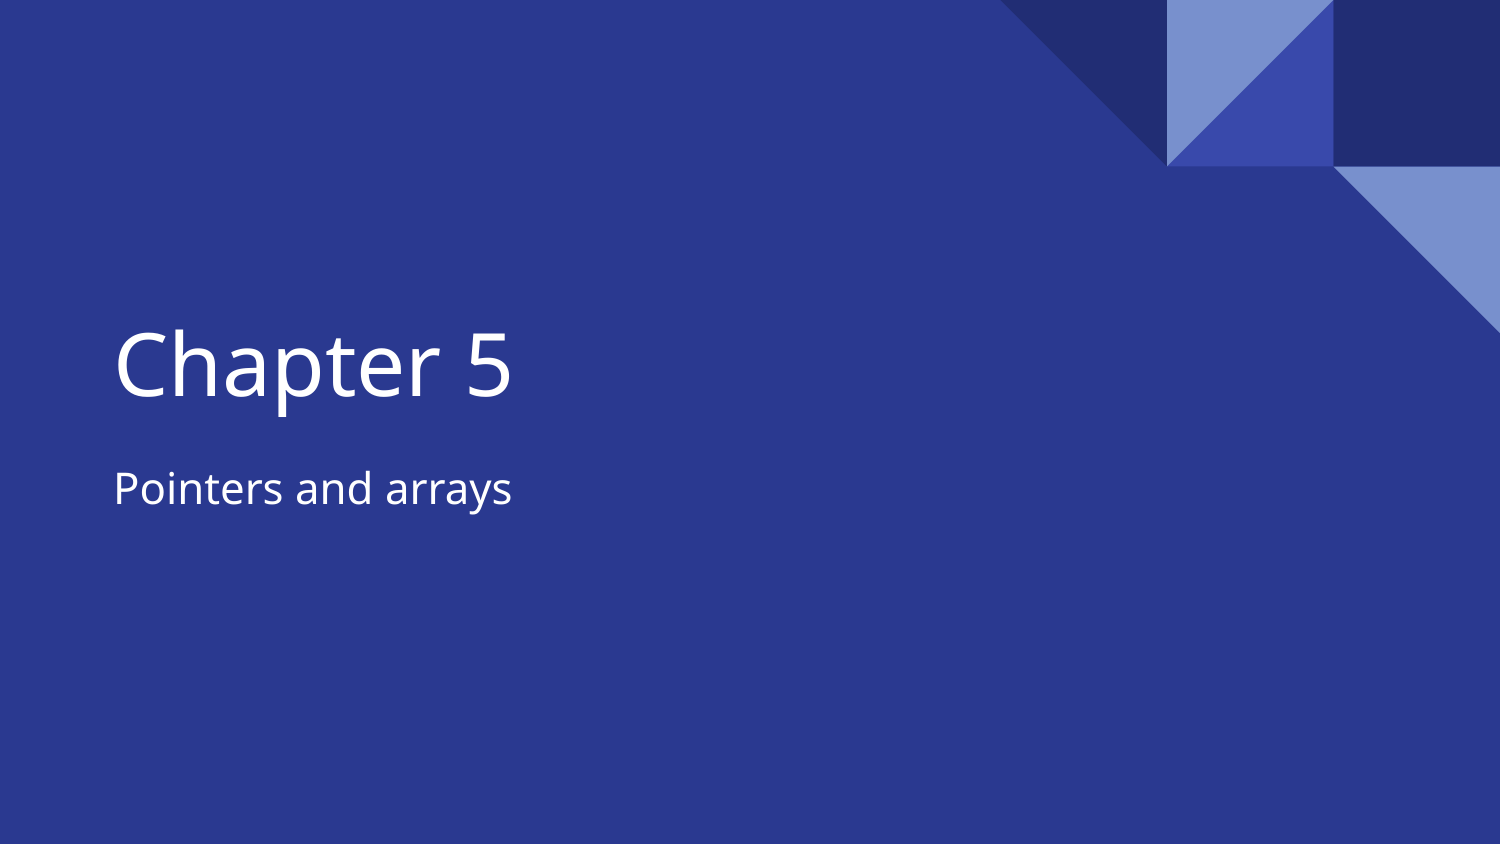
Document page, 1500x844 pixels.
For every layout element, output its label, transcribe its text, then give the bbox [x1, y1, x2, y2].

subtitle Pointers and arrays [98, 445, 1447, 517]
title Chapter 5 [98, 291, 1447, 429]
